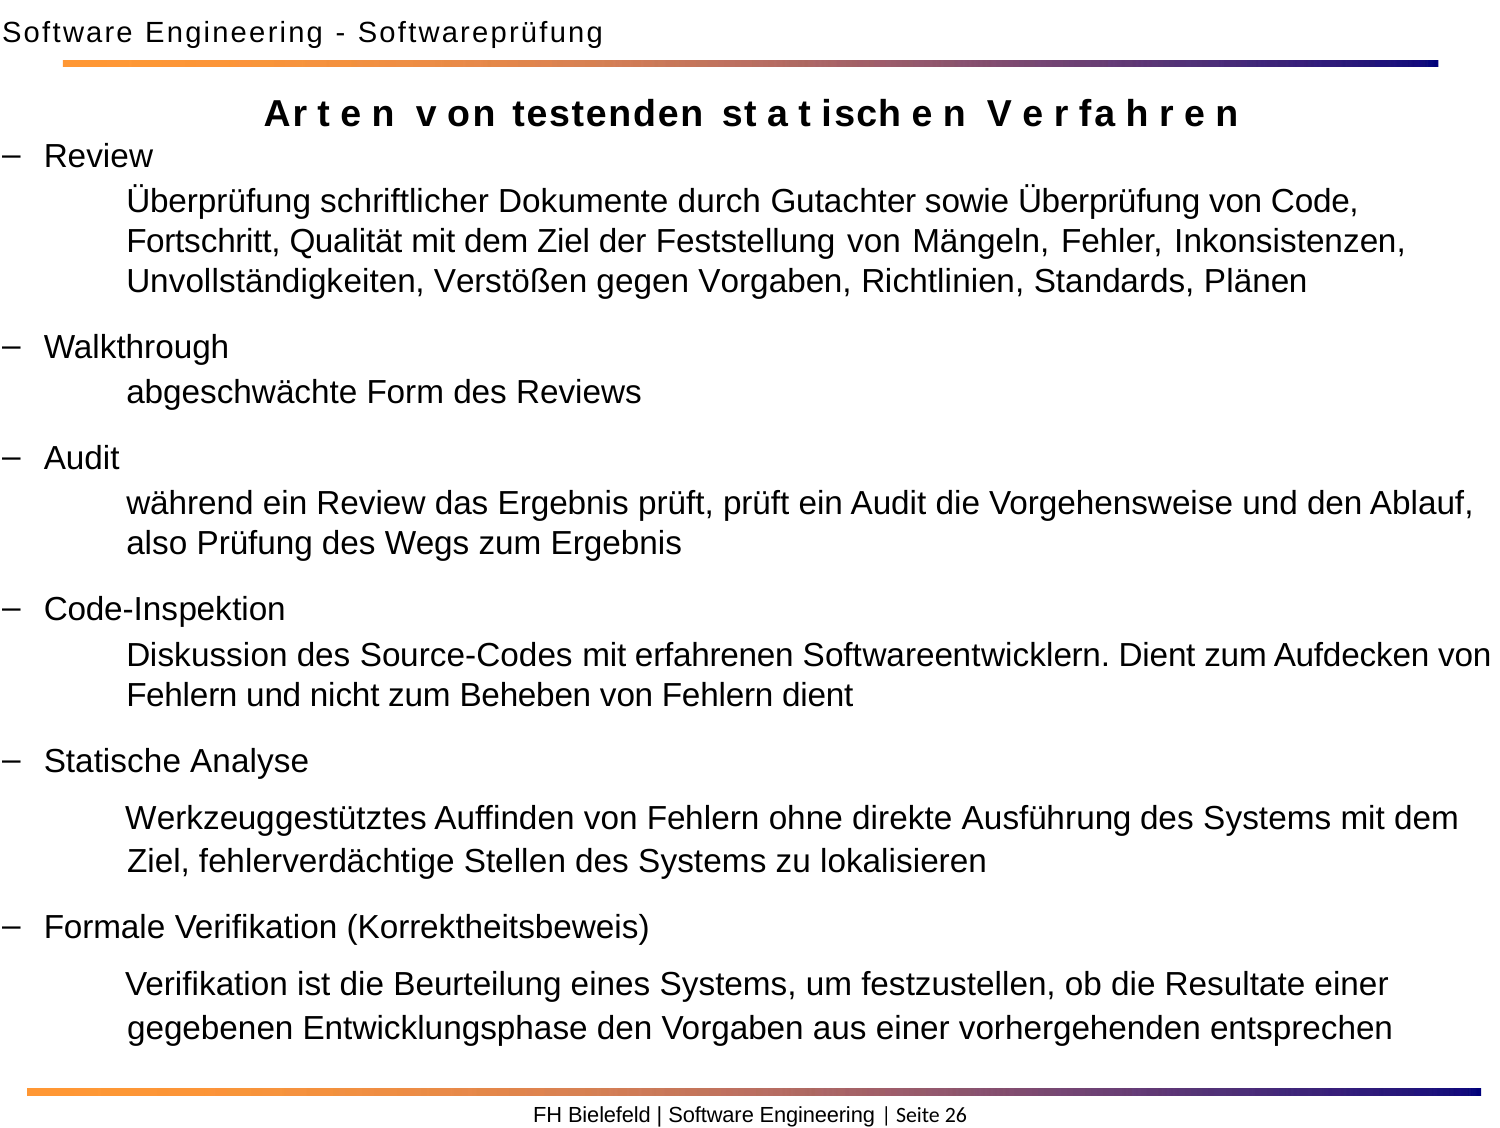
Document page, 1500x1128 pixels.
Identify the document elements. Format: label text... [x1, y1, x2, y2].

picture [27, 1088, 1482, 1096]
text_box Software Engineering - Softwareprüfung Ar t e n v on t e s t e n d e n st a t isch e n V e r fa h r e n Review Überprüfung schriftlicher Dokumente durch Gutachter sowie Überprüfung von Code, Fortschritt, Qualität mit dem Ziel der Feststellung von Mängeln, Fehler, Inkonsistenzen, Unvollständigkeiten, Verstößen gegen Vorgaben, Richtlinien, Standards, Plänen Walkthrough abgeschwächte Form des Reviews Audit während ein Review das Ergebnis prüft, prüft ein Audit die Vorgehensweise und den Ablauf, also Prüfung des Wegs zum Ergebnis Code-Inspektion Diskussion des Source-Codes mit erfahrenen Softwareentwicklern. Dient zum Aufdecken von Fehlern und nicht zum Beheben von Fehlern dient Statische Analyse Werkzeuggestütztes Auffinden von Fehlern ohne direkte Ausführung des Systems mit dem Ziel, fehlerverdächtige Stellen des Systems zu lokalisieren Formale Verifikation (Korrektheitsbeweis) Verifikation ist die Beurteilung eines Systems, um festzustellen, ob die Resultate einer gegebenen Entwicklungsphase den Vorgaben aus einer vorhergehenden entsprechen [0, 13, 1500, 1047]
